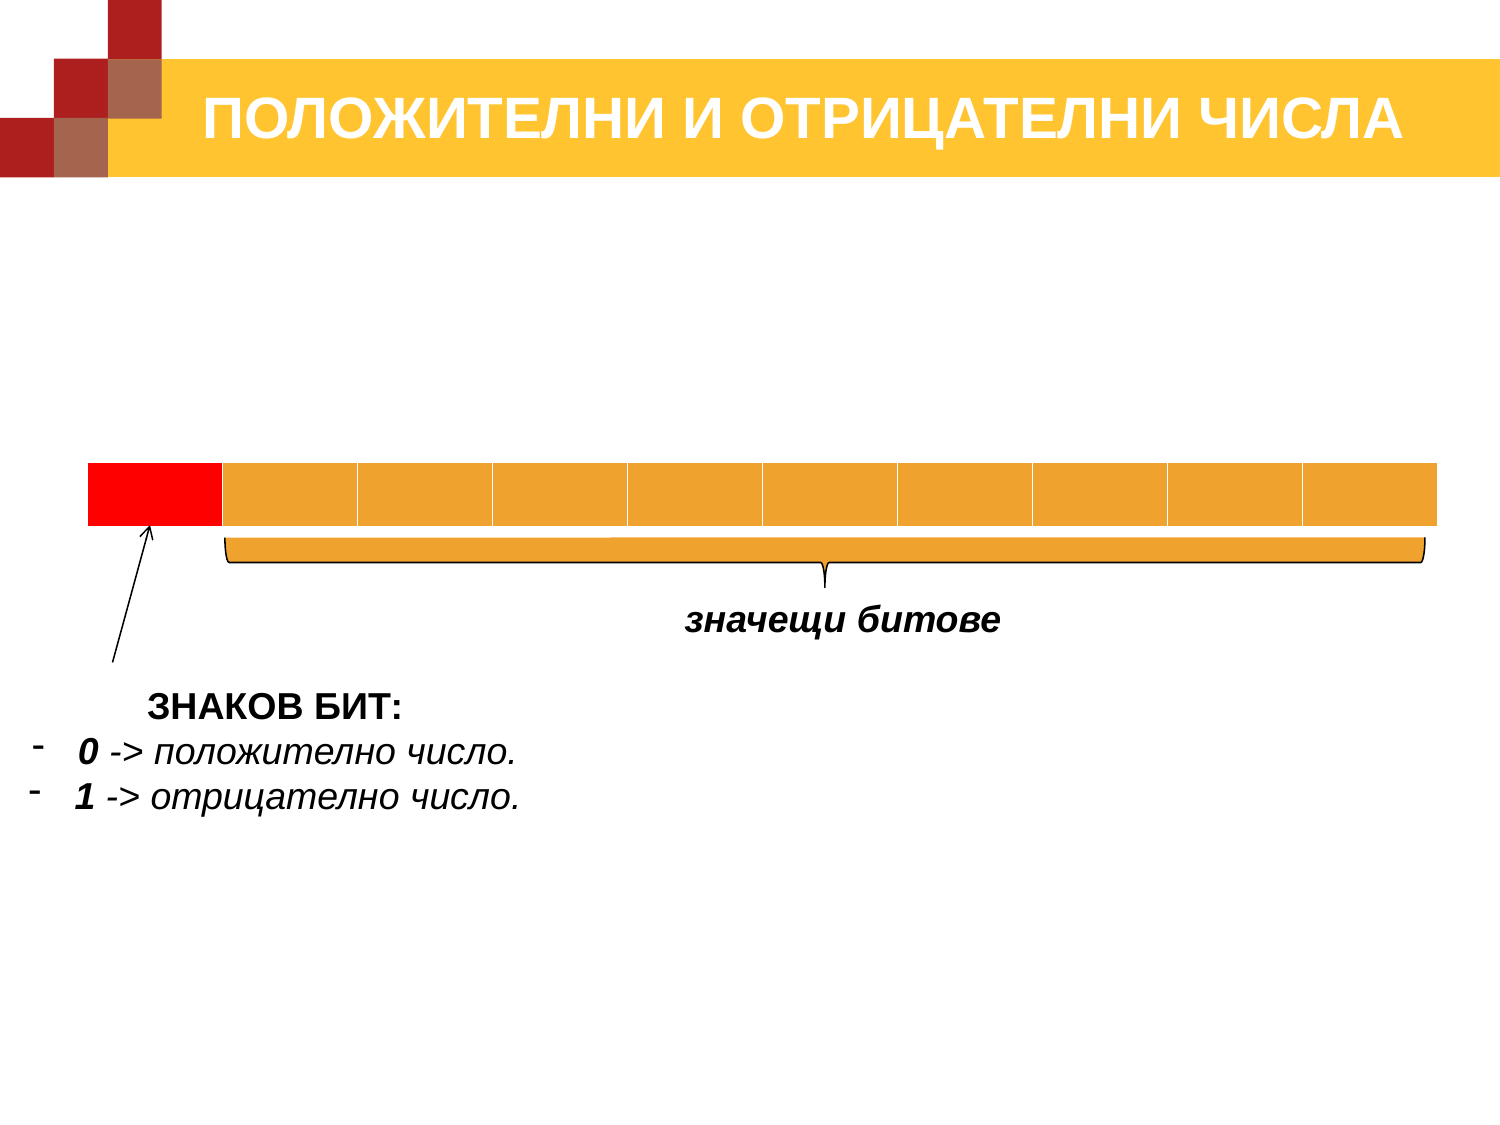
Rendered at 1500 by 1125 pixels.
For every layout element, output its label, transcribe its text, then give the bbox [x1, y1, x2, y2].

table_header [898, 463, 1032, 526]
table_header [88, 463, 222, 526]
table_header [1303, 463, 1437, 526]
table_header [358, 463, 492, 526]
text_box значещи битове [669, 587, 1017, 648]
table_header [493, 463, 627, 526]
table_header [628, 463, 762, 526]
table_header [223, 463, 357, 526]
table_header [763, 463, 897, 526]
table_header [1033, 463, 1167, 526]
text_box [224, 537, 1425, 587]
title ПОЛОЖИТЕЛНИ И ОТРИЦАТЕЛНИ ЧИСЛА [187, 74, 1451, 156]
text_box ЗНАКОВ БИТ: 0 -> положително число. 1 -> отрицателно число. [12, 674, 538, 825]
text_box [112, 524, 151, 663]
table_header [1168, 463, 1302, 526]
